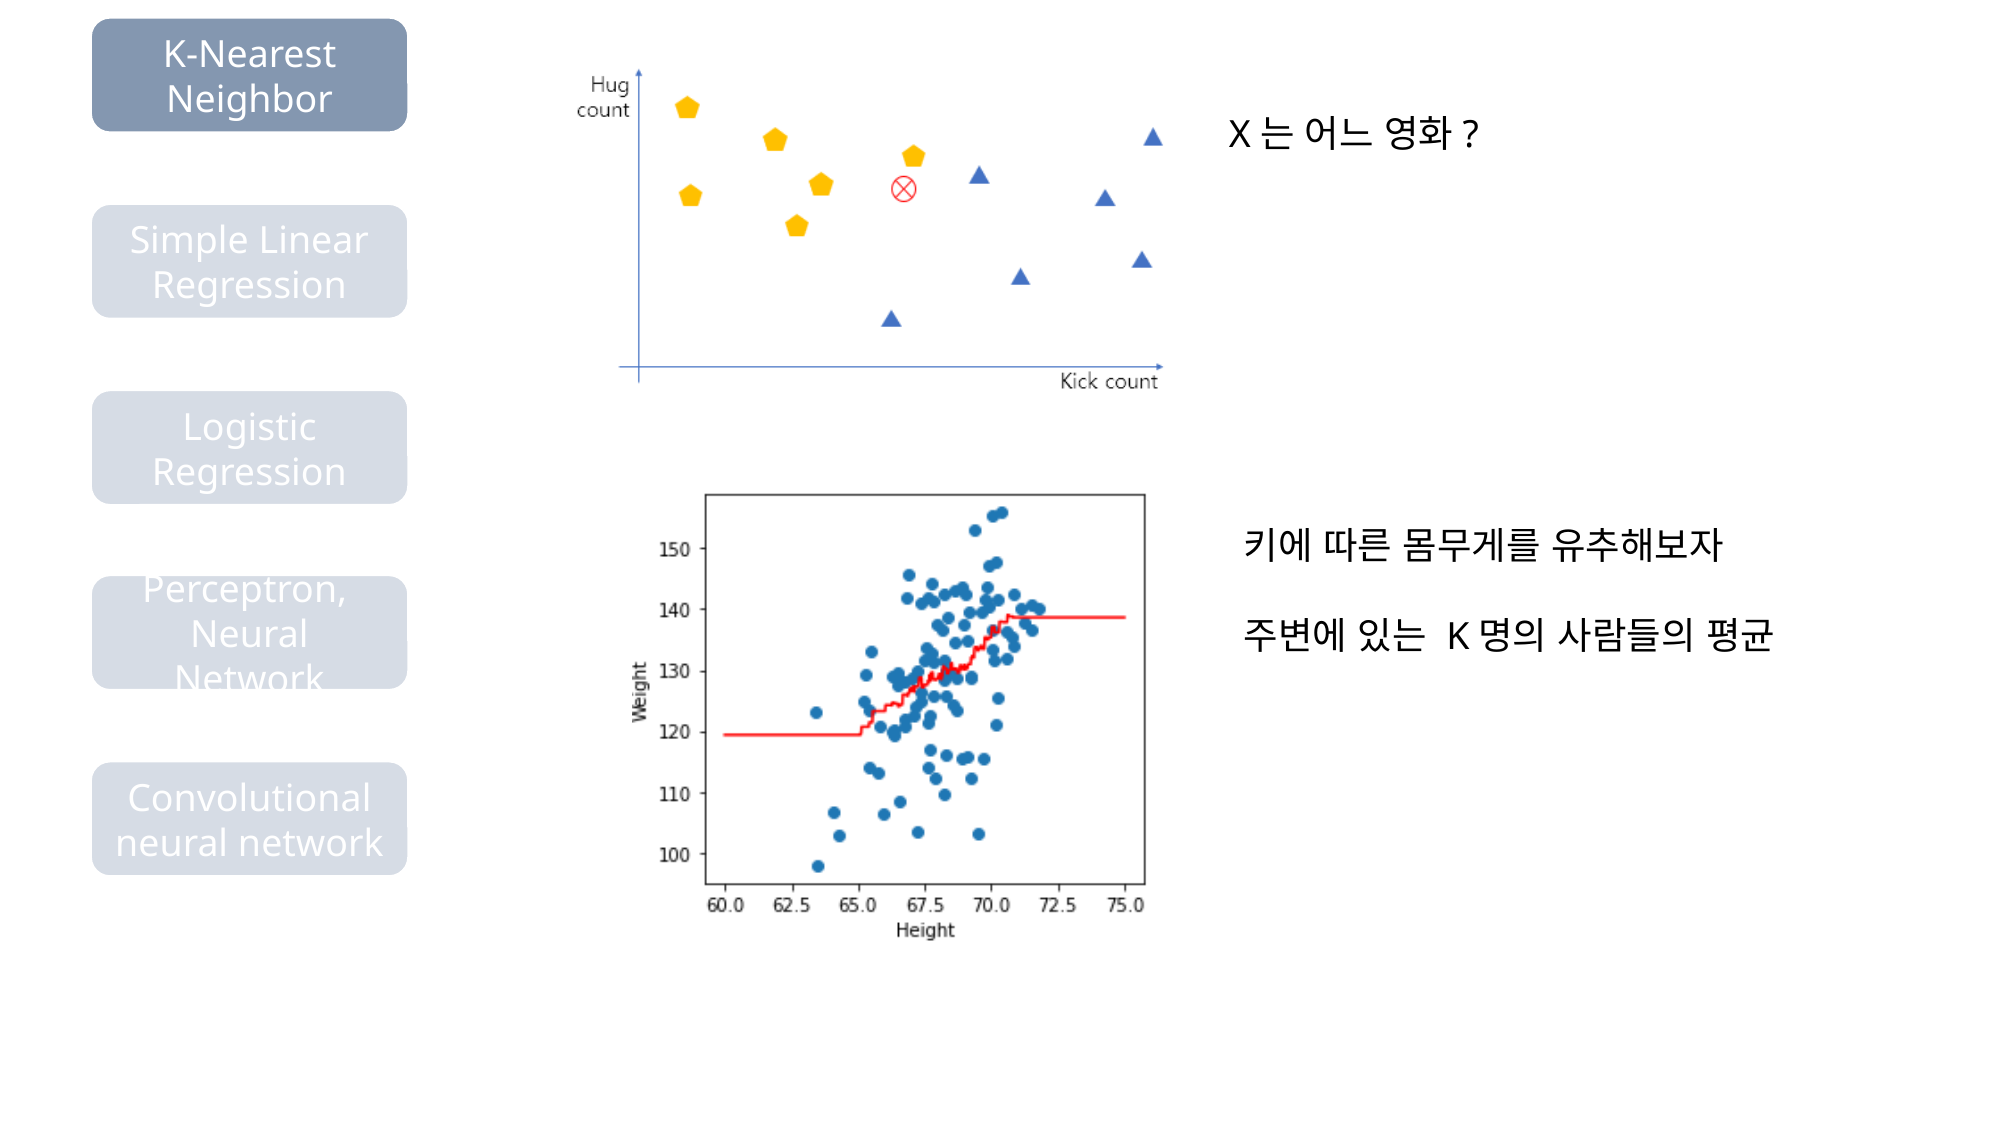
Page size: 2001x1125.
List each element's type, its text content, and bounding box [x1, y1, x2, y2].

text_box Convolutional neural network [89, 760, 410, 878]
text_box Simple Linear Regression [89, 202, 410, 320]
text_box Logistic Regression [89, 389, 410, 507]
text_box X는 어느 영화? [1214, 102, 1494, 162]
text_box 키에 따른 몸무게를 유추해보자 주변에 있는 K명의 사람들의 평균 [1229, 514, 1791, 665]
picture [574, 50, 1188, 407]
text_box Perceptron, Neural Network [89, 574, 410, 692]
picture [632, 489, 1180, 948]
text_box K-Nearest Neighbor [89, 16, 410, 134]
